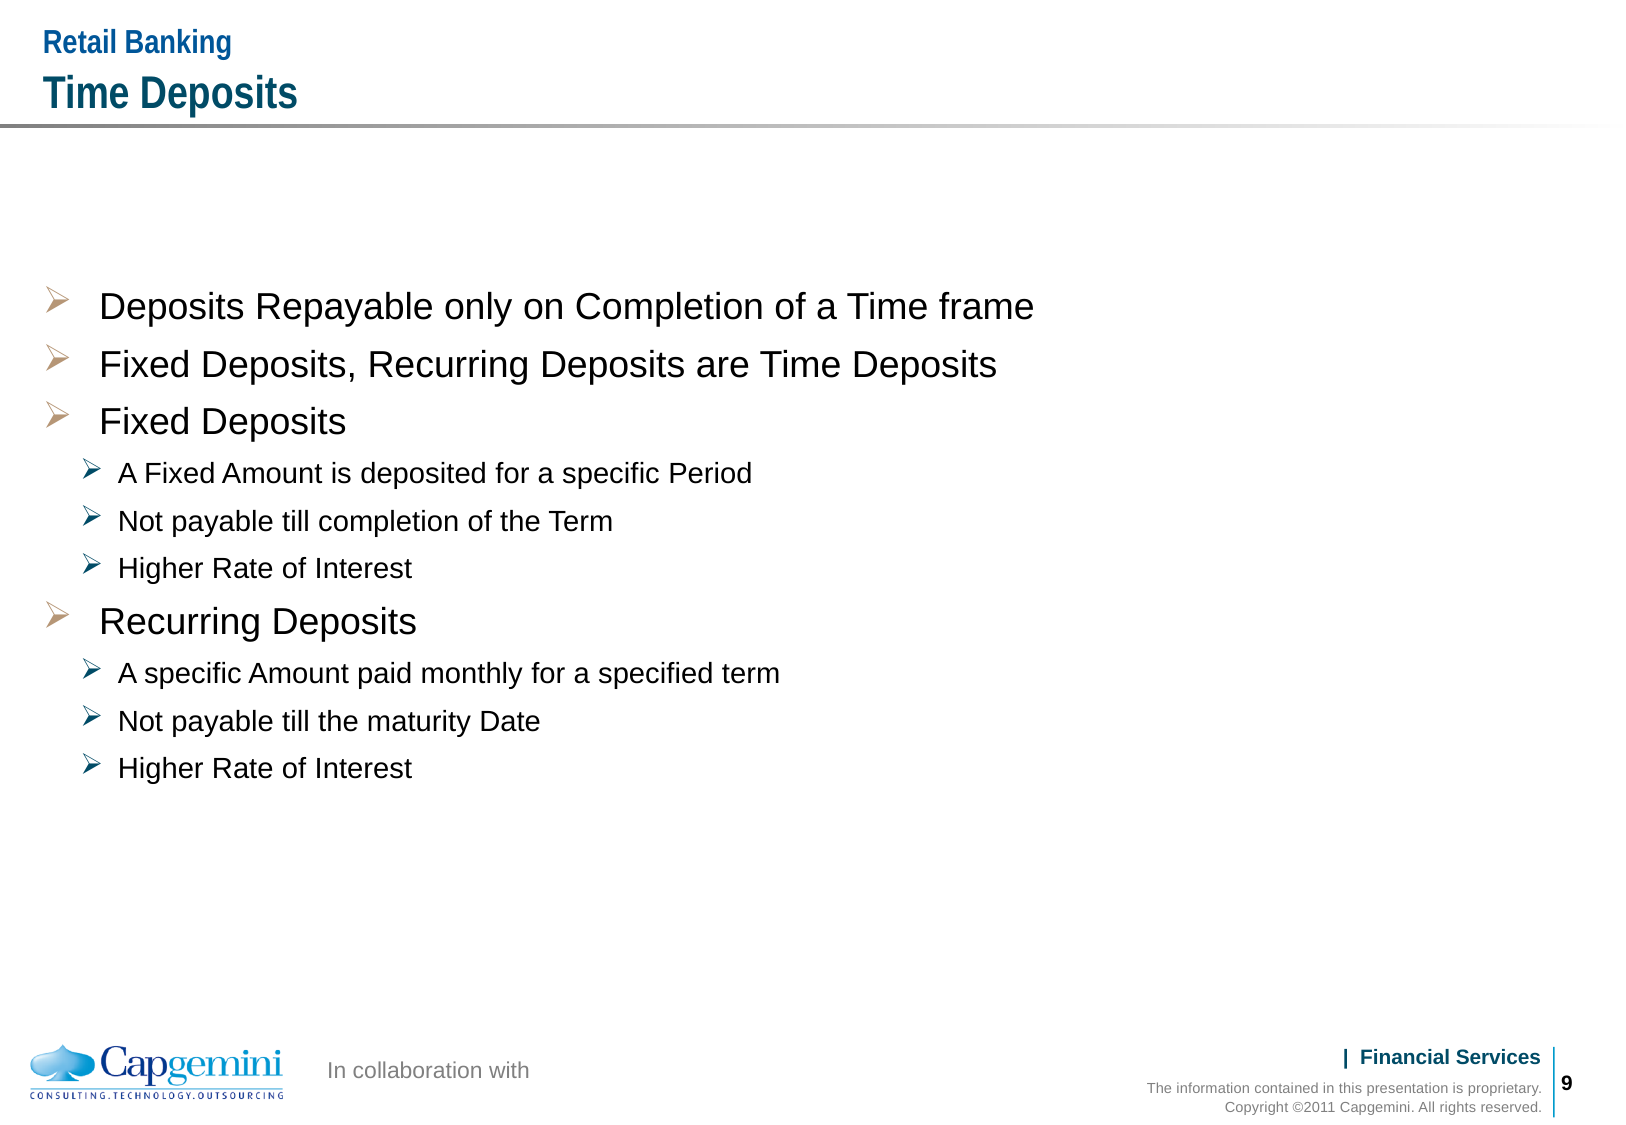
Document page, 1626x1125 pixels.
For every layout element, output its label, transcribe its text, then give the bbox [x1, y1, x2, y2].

list Deposits Repayable only on Completion of a Time frame Fixed Deposits, Recurring Deposits are Time Deposits Fixed Deposits A Fixed Amount is deposited for a specific Period Not payable till completion of the Term Higher Rate of Interest Recurring Deposits A specific Amount paid monthly for a specified term Not payable till the maturity Date Higher Rate of Interest [42, 216, 1443, 929]
title Retail Banking Time Deposits [42, 34, 1592, 126]
picture [28, 1043, 285, 1100]
